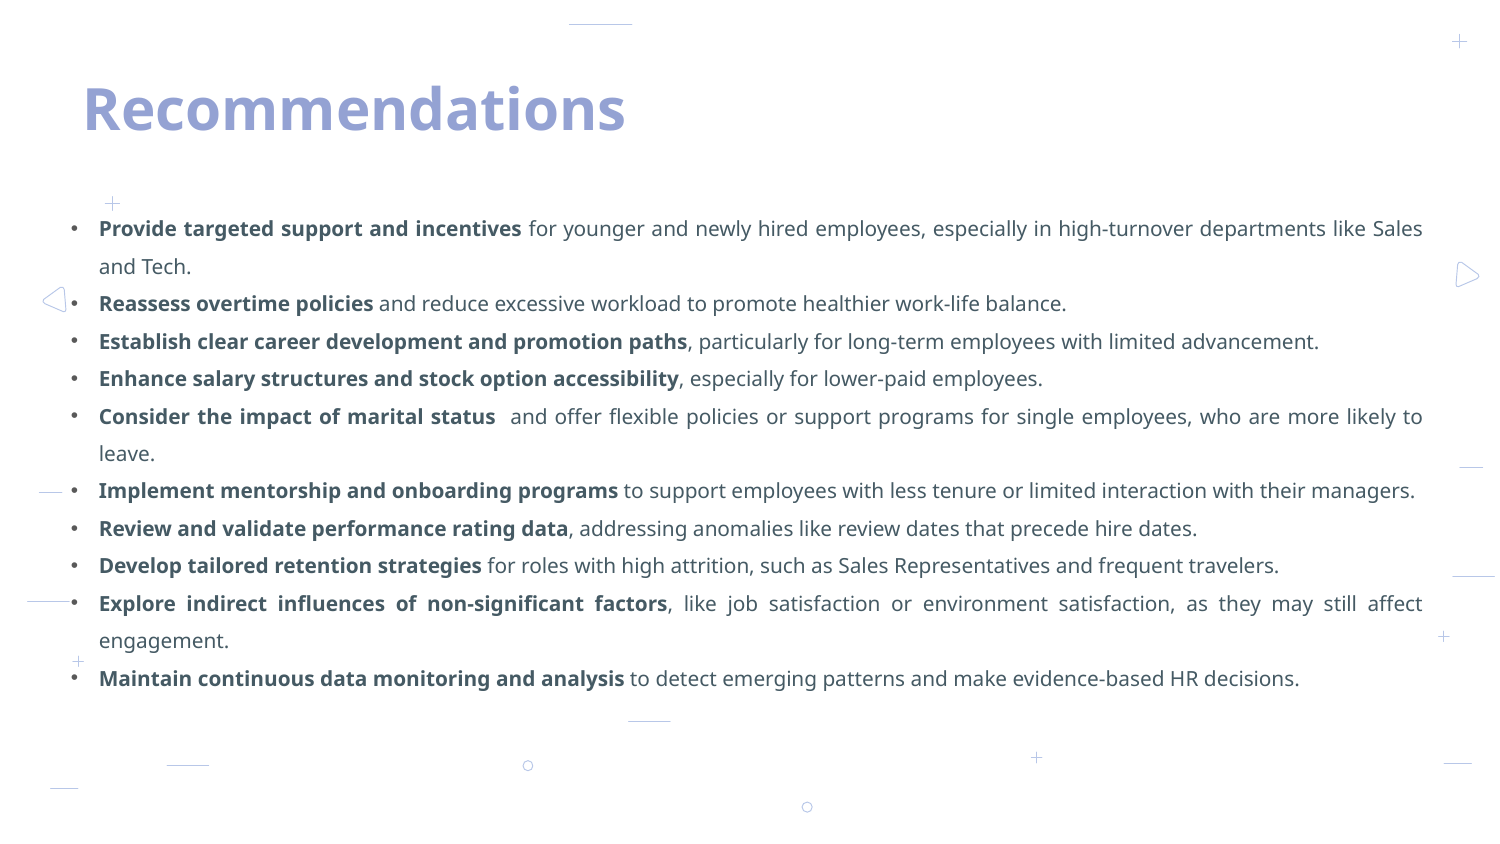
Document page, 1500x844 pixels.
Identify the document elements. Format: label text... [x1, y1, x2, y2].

text_box [0, 0, 389, 162]
title Recommendations [52, 56, 658, 151]
subtitle Provide targeted support and incentives for younger and newly hired employees, especially in high-turnover departments like Sales and Tech. Reassess overtime policies and reduce excessive workload to promote healthier work-life balance. Establish clear career development and promotion paths, particularly for long-term employees with limited advancement. Enhance salary structures and stock option accessibility, especially for lower-paid employees. Consider the impact of marital status and offer flexible policies or support programs for single employees, who are more likely to leave. Implement mentorship and onboarding programs to support employees with less tenure or limited interaction with their managers. Review and validate performance rating data, addressing anomalies like review dates that precede hire dates. Develop tailored retention strategies for roles with high attrition, such as Sales Representatives and frequent travelers. Explore indirect influences of non-significant factors, like job satisfaction or environment satisfaction, as they may still affect engagement. Maintain continuous data monitoring and analysis to detect emerging patterns and make evidence-based HR decisions. [37, 188, 1438, 771]
